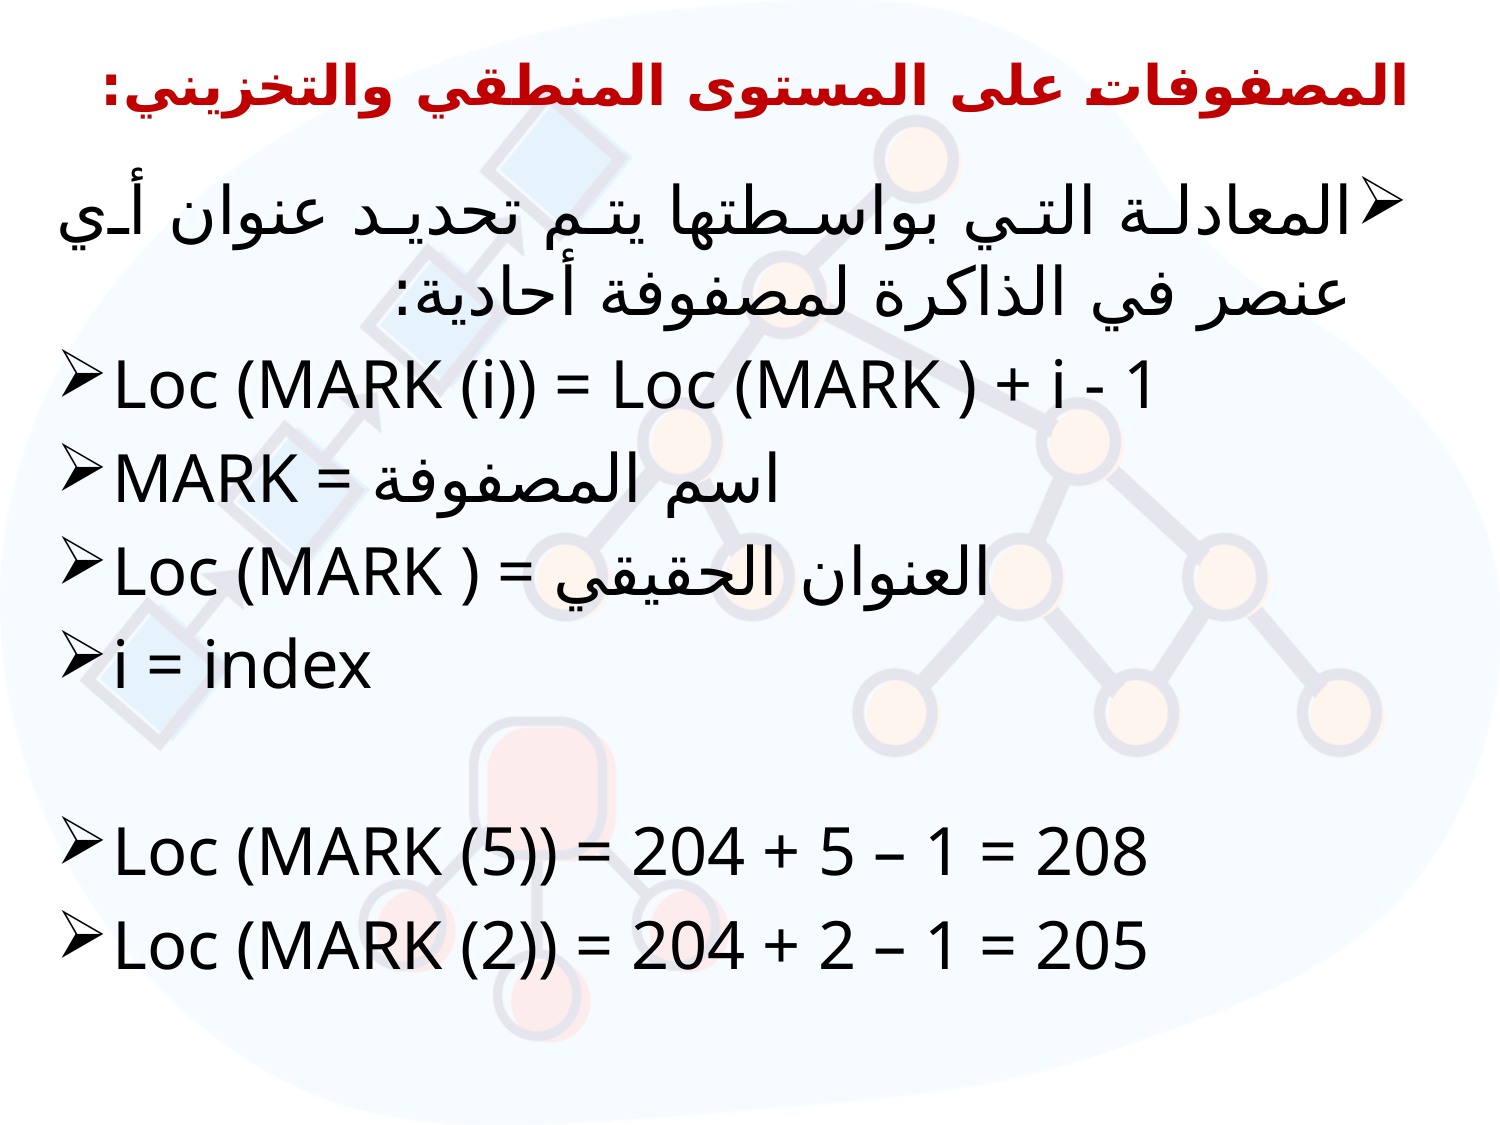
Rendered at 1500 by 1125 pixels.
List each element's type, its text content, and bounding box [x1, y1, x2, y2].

title المصفوفات على المستوى المنطقي والتخزيني: [75, 19, 1425, 147]
list المعادلة التي بواسطتها يتم تحديد عنوان أي عنصر في الذاكرة لمصفوفة أحادية: Loc (MARK (i)) = Loc (MARK ) + i - 1 MARK = اسم المصفوفة Loc (MARK ) = العنوان الحقيقي i = index Loc (MARK (5)) = 204 + 5 – 1 = 208 Loc (MARK (2)) = 204 + 2 – 1 = 205 [41, 160, 1425, 1059]
